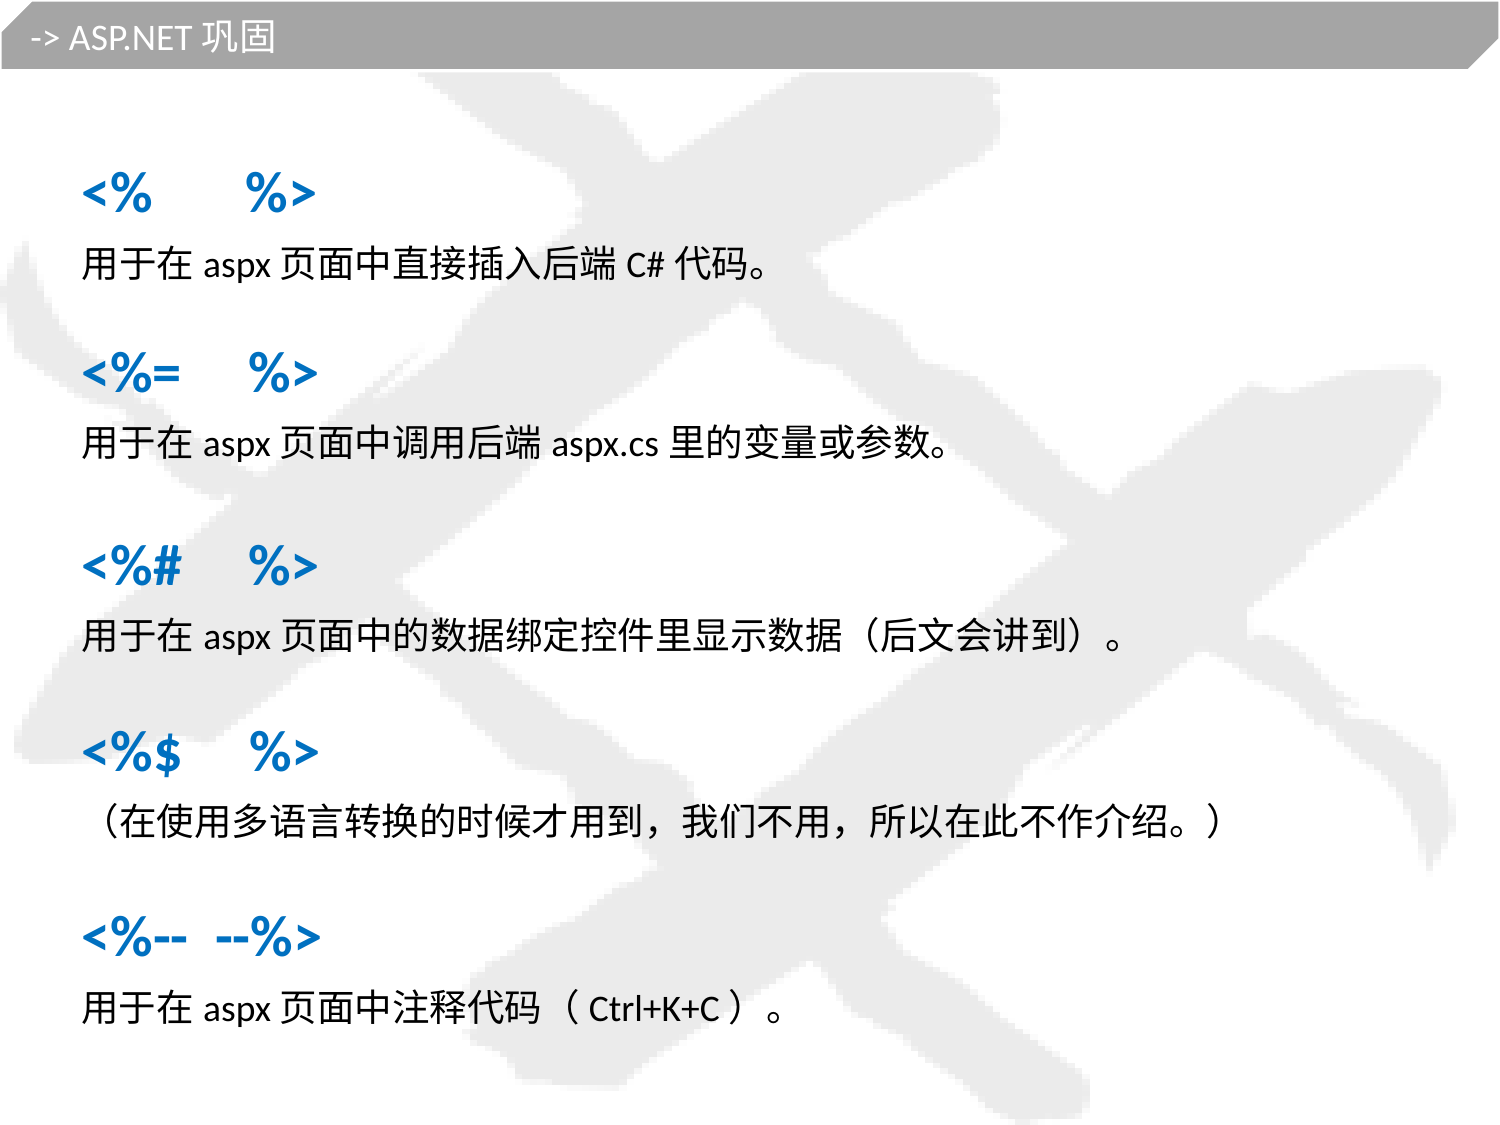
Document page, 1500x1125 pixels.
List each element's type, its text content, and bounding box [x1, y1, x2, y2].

text_box 用于在aspx页面中调用后端aspx.cs里的变量或参数。 [66, 411, 1401, 472]
text_box <%# %> [67, 519, 1401, 604]
text_box <% %> [66, 146, 1401, 232]
text_box -> ASP.NET巩固 [0, 0, 1500, 73]
text_box <%-- --%> [66, 890, 1401, 976]
text_box 用于在aspx页面中的数据绑定控件里显示数据（后文会讲到）。 [67, 604, 1401, 665]
text_box 用于在aspx页面中注释代码（Ctrl+K+C）。 [66, 976, 1401, 1037]
text_box 用于在aspx页面中直接插入后端C#代码。 [66, 232, 1401, 293]
text_box <%$ %> [67, 705, 1401, 790]
text_box （在使用多语言转换的时候才用到，我们不用，所以在此不作介绍。） [66, 790, 1401, 851]
text_box <%= %> [66, 326, 1401, 411]
